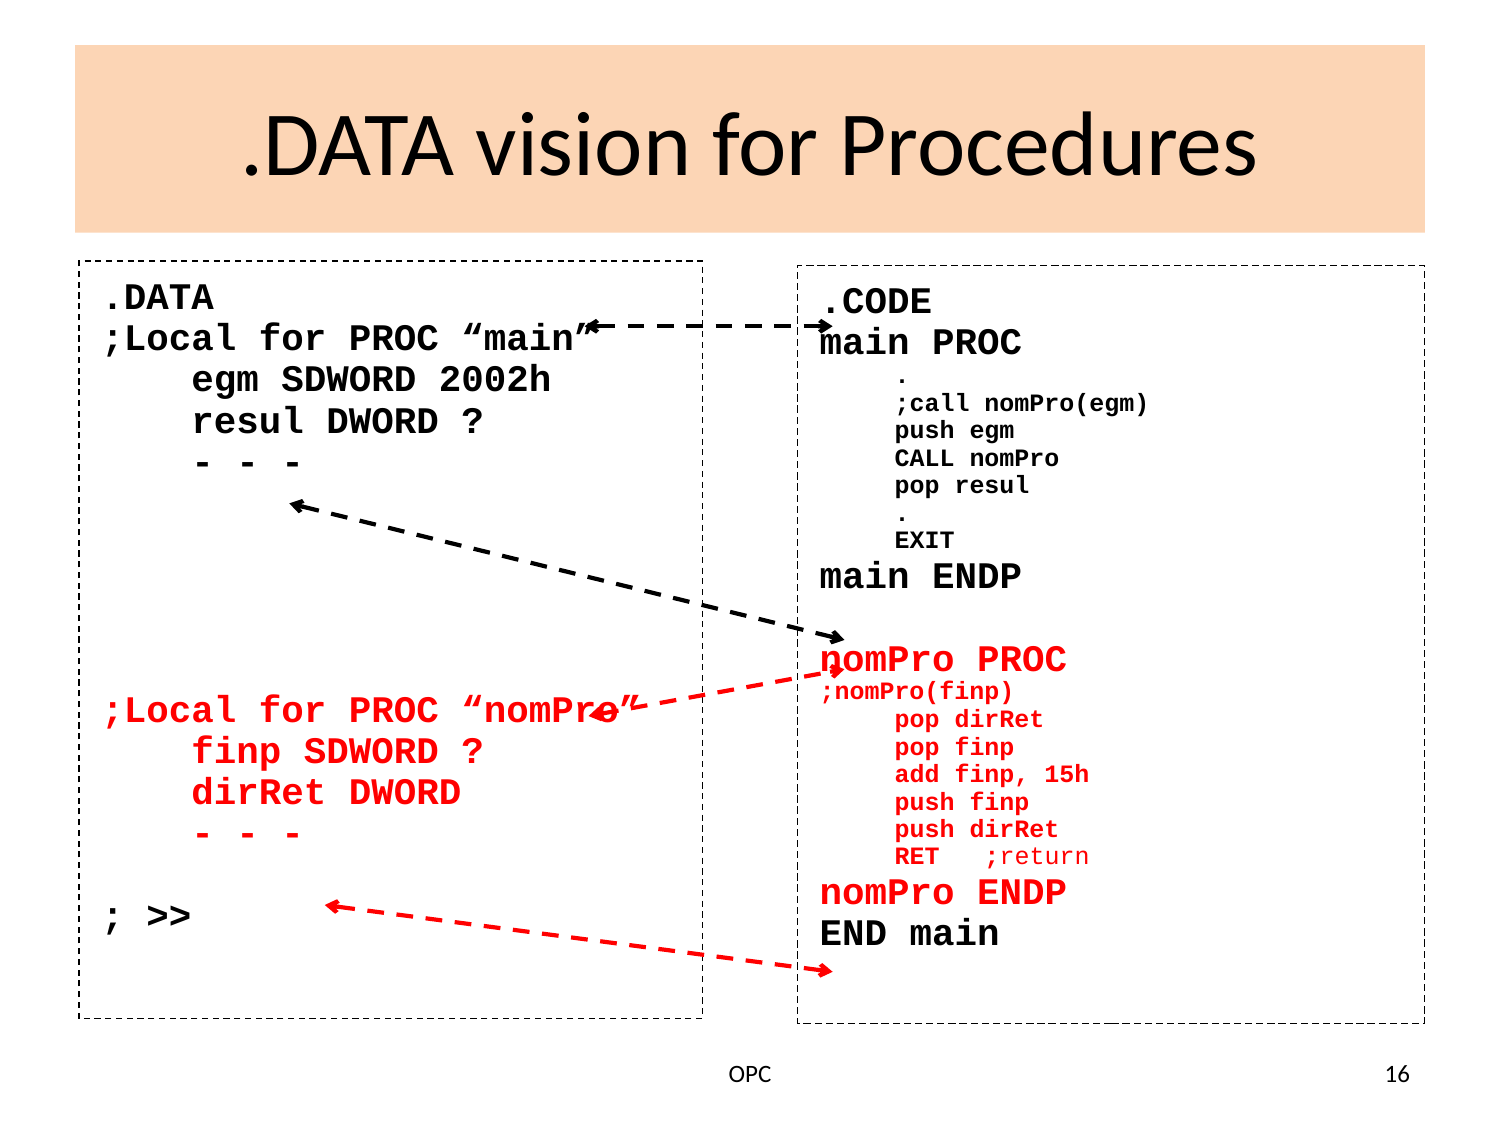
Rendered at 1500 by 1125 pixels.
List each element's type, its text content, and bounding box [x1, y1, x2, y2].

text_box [289, 503, 845, 641]
title .DATA vision for Procedures [75, 45, 1425, 233]
slide_number 16 [1074, 1042, 1425, 1103]
text_box .CODE main PROC . ;call nomPro(egm) push egm CALL nomPro pop resul . EXIT main ENDP nomPro PROC ;nomPro(finp) pop dirRet pop finp add finp, 15h push finp push dirRet RET ;return nomPro ENDP END main [797, 265, 1425, 1024]
text_box .DATA ;Local for PROC “main” egm SDWORD 2002h resul DWORD ? - - - ;Local for PROC “nomPro” finp SDWORD ? dirRet DWORD - - - ; >> [78, 261, 703, 1019]
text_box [324, 904, 833, 973]
footer OPC [512, 1042, 988, 1103]
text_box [588, 669, 845, 717]
